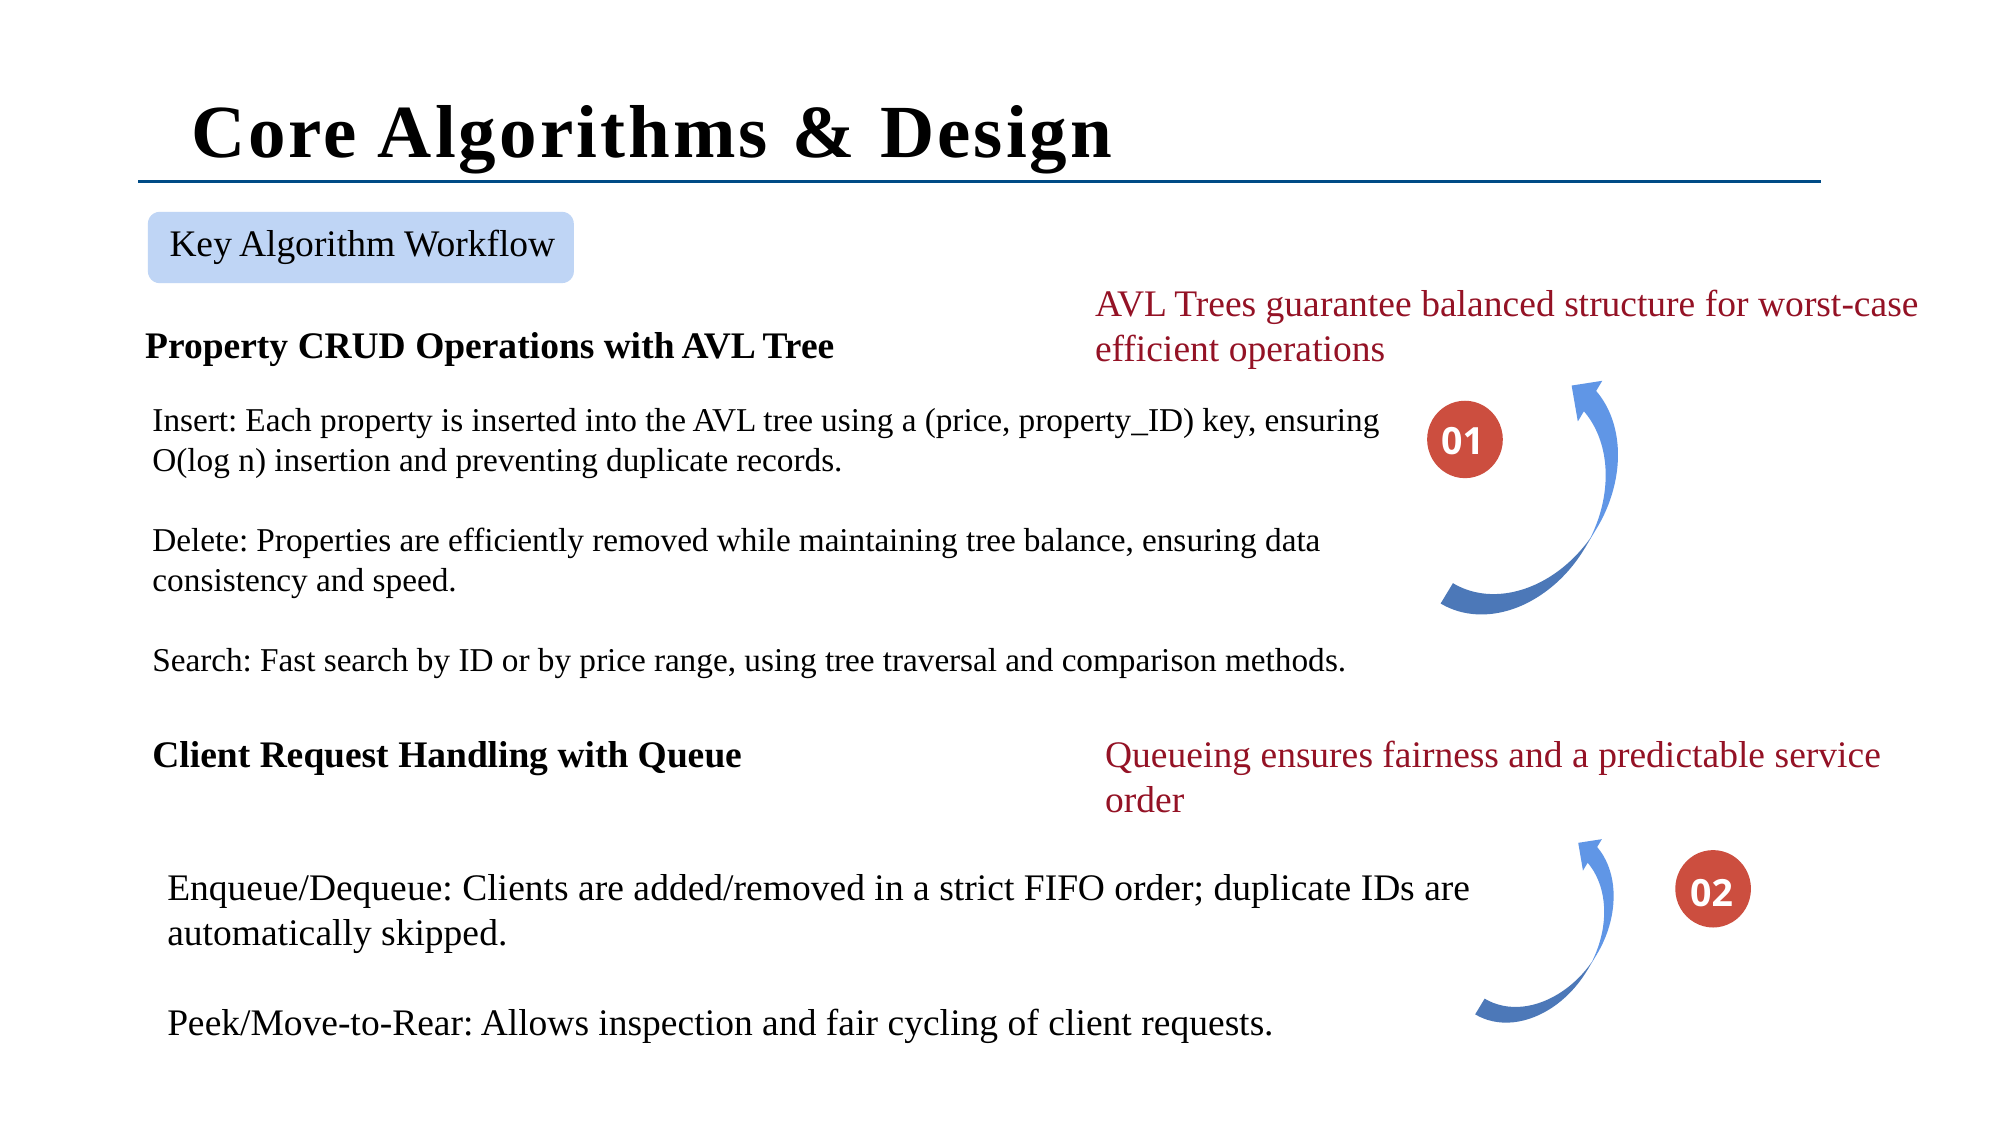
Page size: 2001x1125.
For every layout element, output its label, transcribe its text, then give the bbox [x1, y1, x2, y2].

text_box Enqueue/Dequeue: Clients are added/removed in a strict FIFO order; duplicate IDs are automatically skipped. Peek/Move-to-Rear: Allows inspection and fair cycling of client requests. [152, 855, 1597, 1051]
text_box Queueing ensures fairness and a predictable service order [1090, 722, 1960, 828]
text_box Core Algorithms & Design [176, 75, 1129, 181]
text_box [1691, 922, 1735, 929]
text_box Insert: Each property is inserted into the AVL tree using a (price, property_ID) key, ensuring O(log n) insertion and preventing duplicate records. Delete: Properties are efficiently removed while maintaining tree balance, ensuring data consistency and speed. Search: Fast search by ID or by price range, using tree traversal and comparison methods. [137, 390, 1405, 685]
text_box Core Algorithms & Design [176, 182, 1129, 271]
text_box 01 [1426, 409, 1522, 470]
text_box Client Request Handling with Queue [137, 722, 1090, 783]
text_box [1473, 837, 1615, 1024]
text_box Property CRUD Operations with AVL Tree [130, 313, 1080, 374]
text_box [1440, 399, 1490, 409]
text_box Key Algorithm Workflow [154, 211, 629, 272]
text_box [1439, 379, 1620, 616]
text_box AVL Trees guarantee balanced structure for worst-case efficient operations [1080, 271, 1945, 377]
text_box [1684, 849, 1742, 862]
text_box 02 [1675, 862, 1771, 922]
text_box [1440, 470, 1490, 480]
text_box [146, 212, 575, 285]
